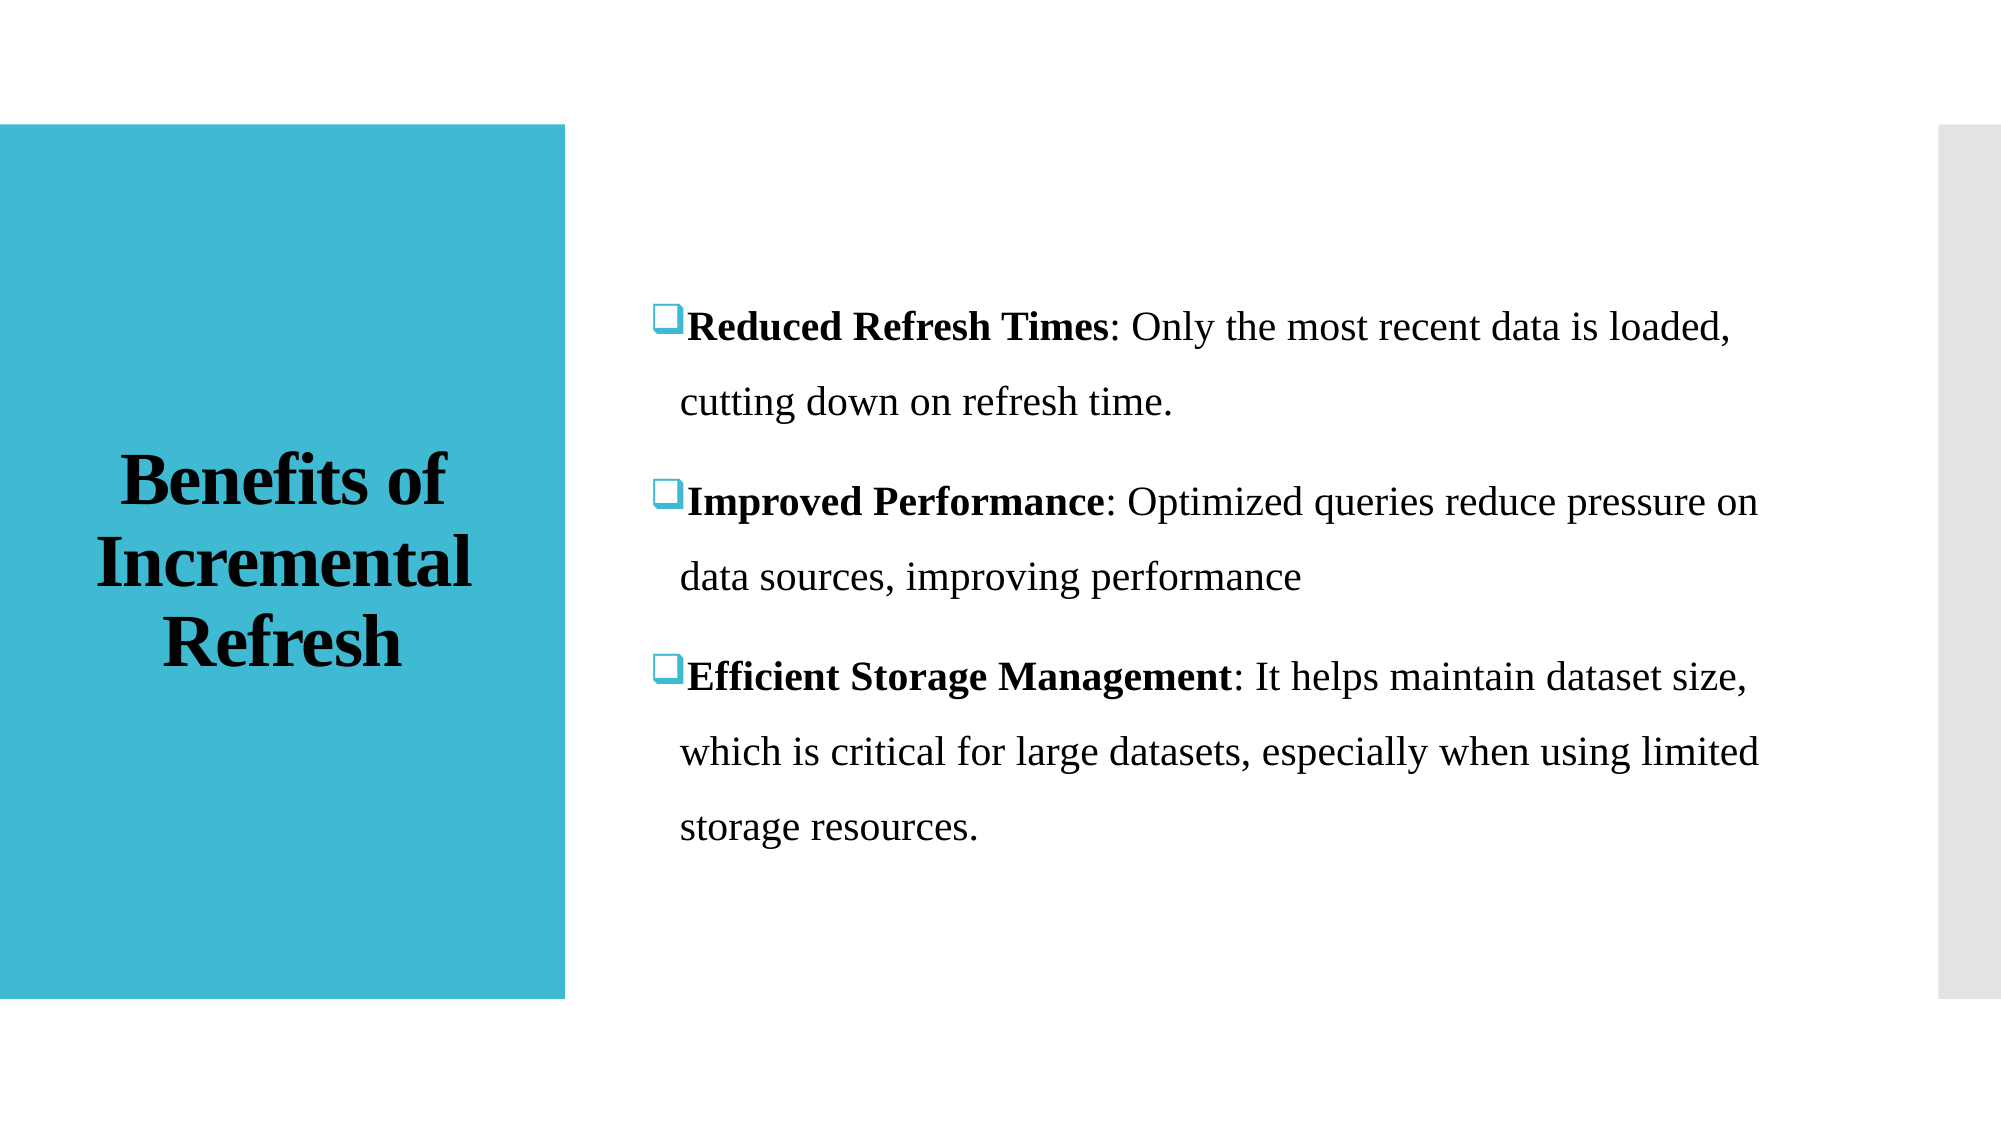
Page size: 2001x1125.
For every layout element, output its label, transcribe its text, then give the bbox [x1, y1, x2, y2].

list Reduced Refresh Times: Only the most recent data is loaded, cutting down on refresh time. Improved Performance: Optimized queries reduce pressure on data sources, improving performance Efficient Storage Management: It helps maintain dataset size, which is critical for large datasets, especially when using limited storage resources. [634, 141, 1835, 982]
title Benefits of Incremental Refresh [41, 184, 525, 940]
